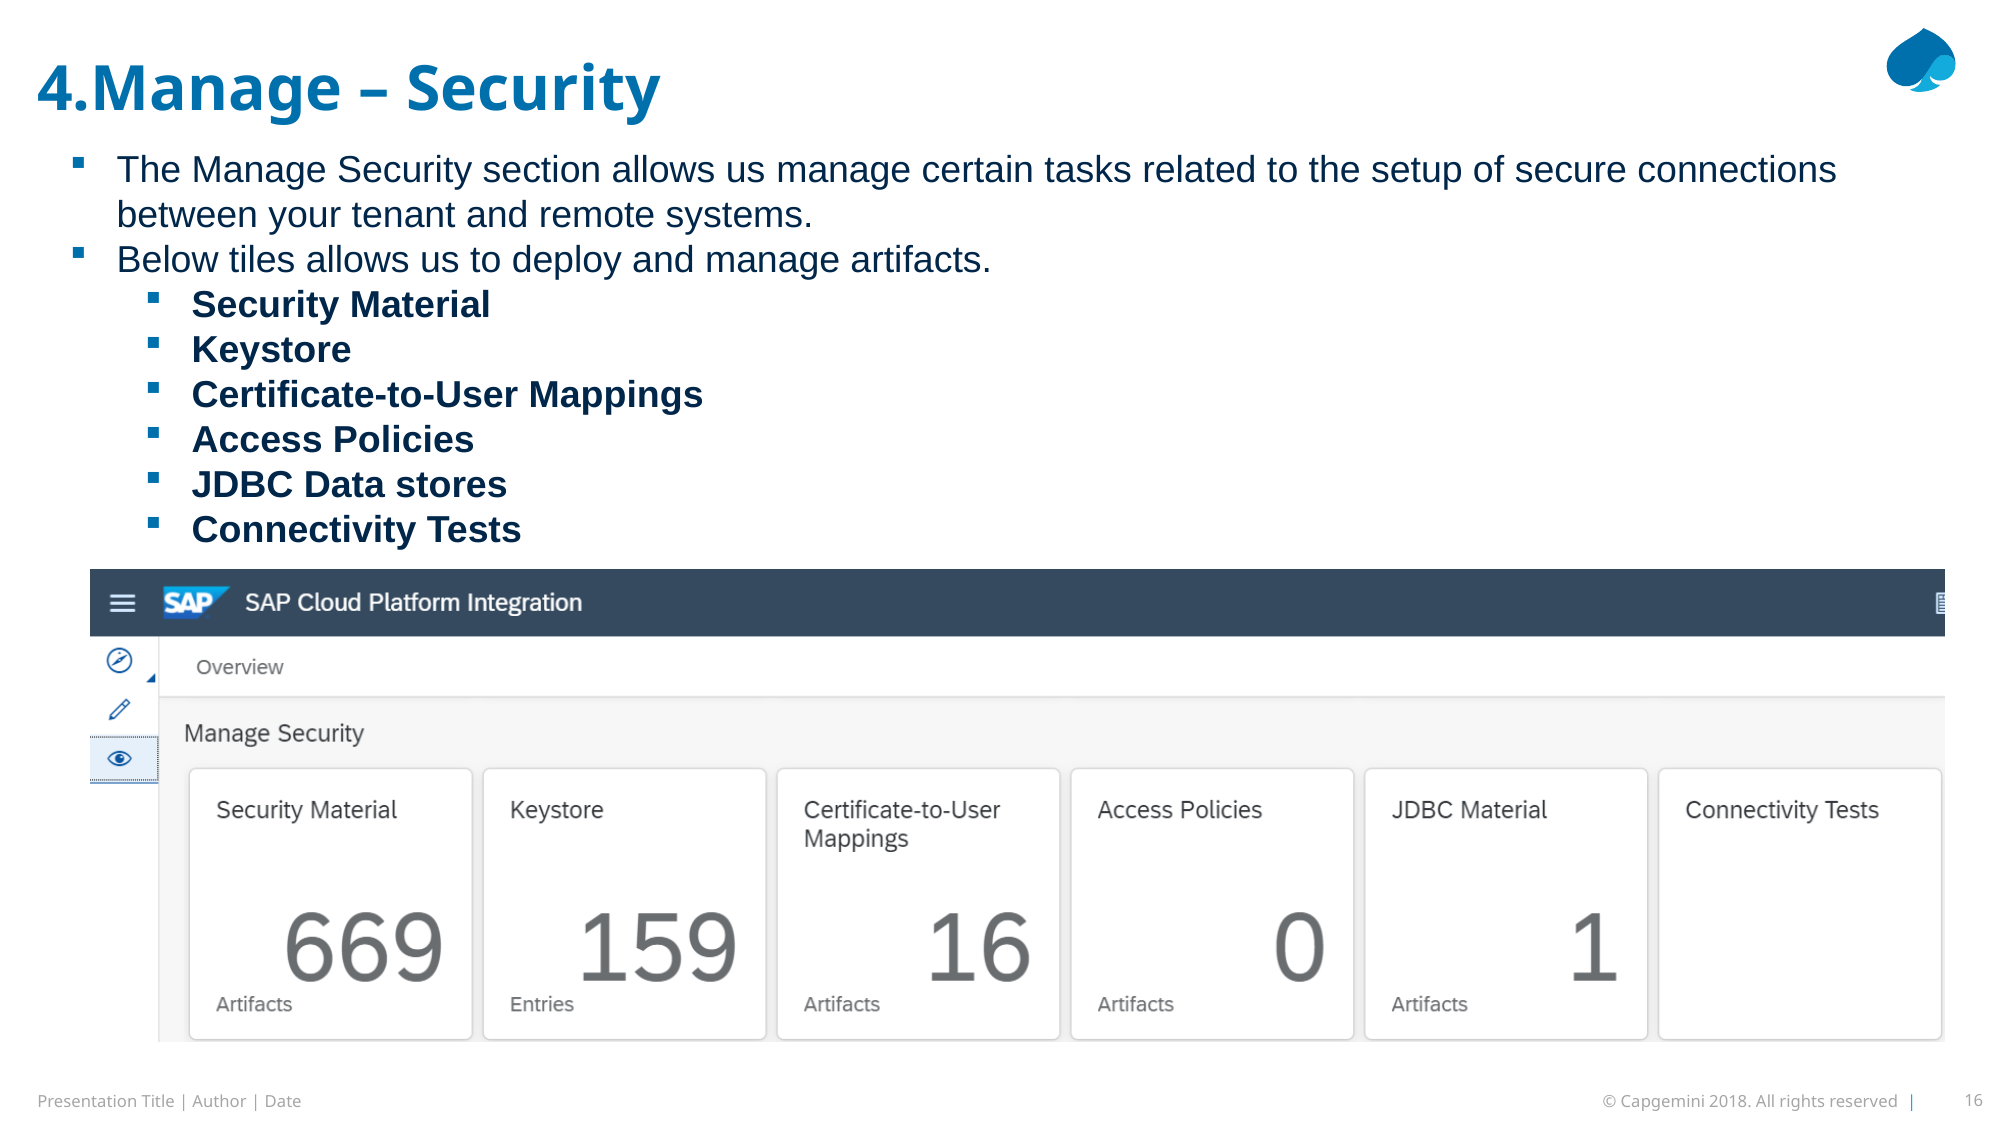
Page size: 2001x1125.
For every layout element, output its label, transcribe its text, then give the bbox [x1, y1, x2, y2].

picture [90, 569, 1945, 1042]
title 4.Manage – Security [37, 0, 1863, 182]
text_box The Manage Security section allows us manage certain tasks related to the setup of secure connections between your tenant and remote systems. Below tiles allows us to deploy and manage artifacts. Security Material Keystore Certificate-to-User Mappings Access Policies JDBC Data stores Connectivity Tests [54, 136, 1863, 558]
